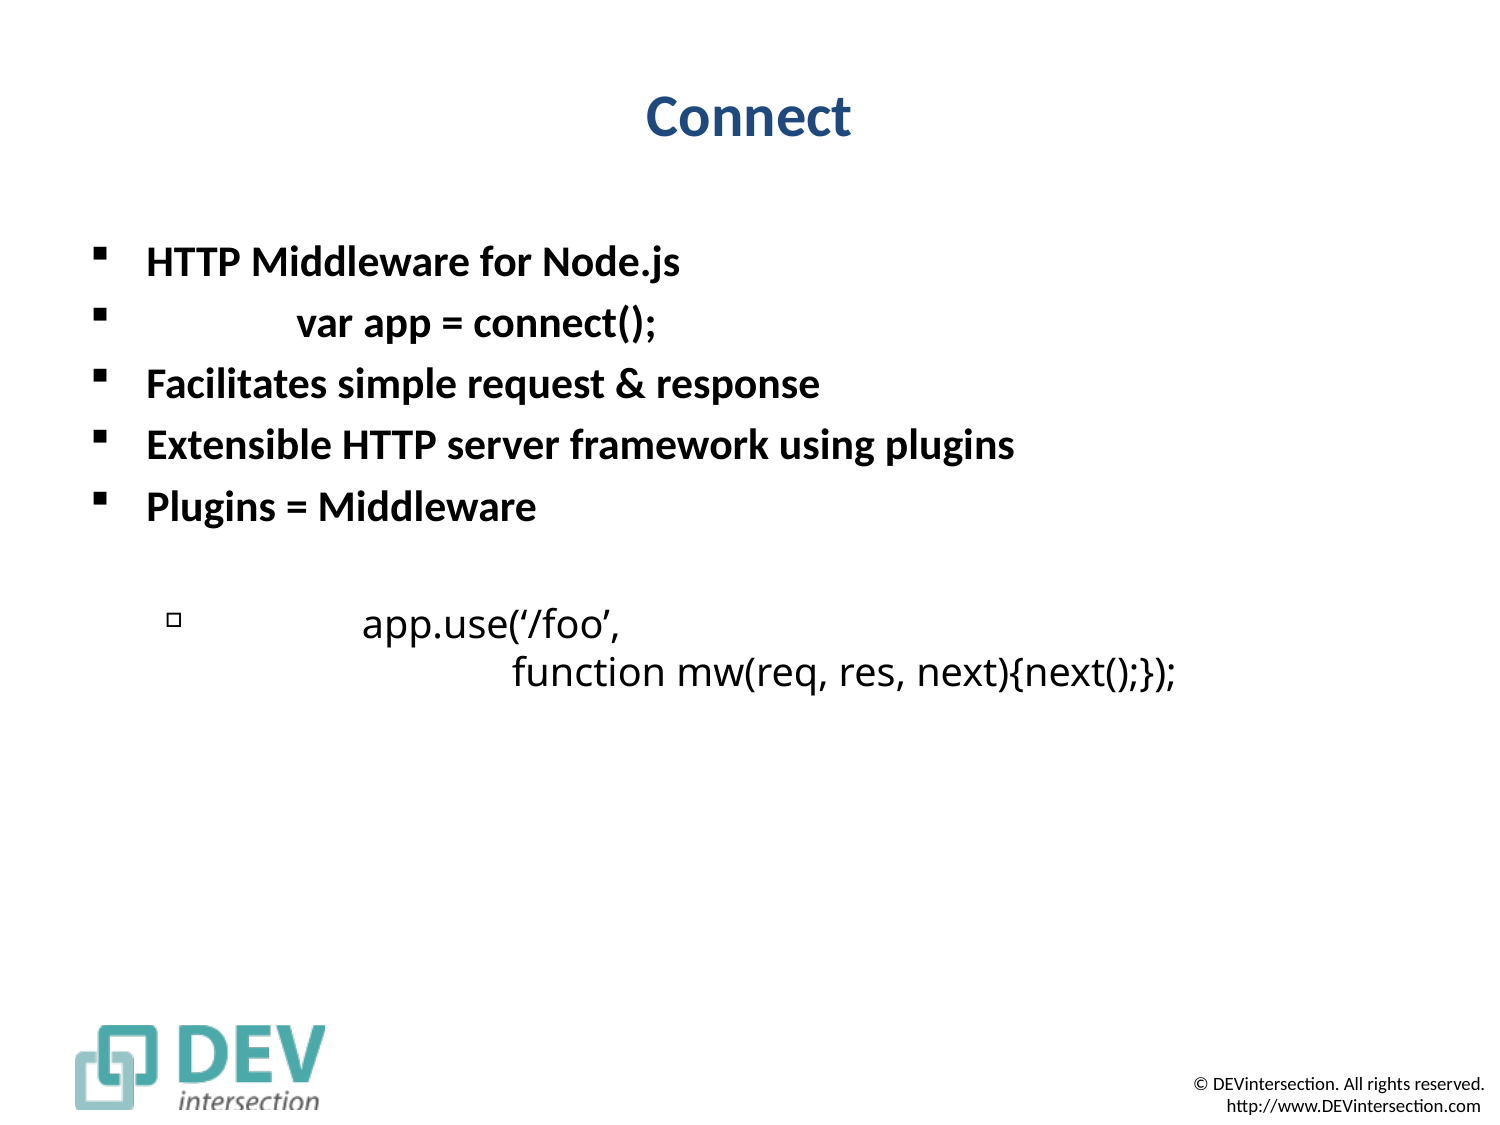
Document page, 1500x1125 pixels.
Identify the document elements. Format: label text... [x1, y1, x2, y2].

title Connect [74, 49, 1426, 176]
list HTTP Middleware for Node.js var app = connect(); Facilitates simple request & response Extensible HTTP server framework using plugins Plugins = Middleware app.use(‘/foo’, function mw(req, res, next){next();}); [74, 224, 1426, 926]
